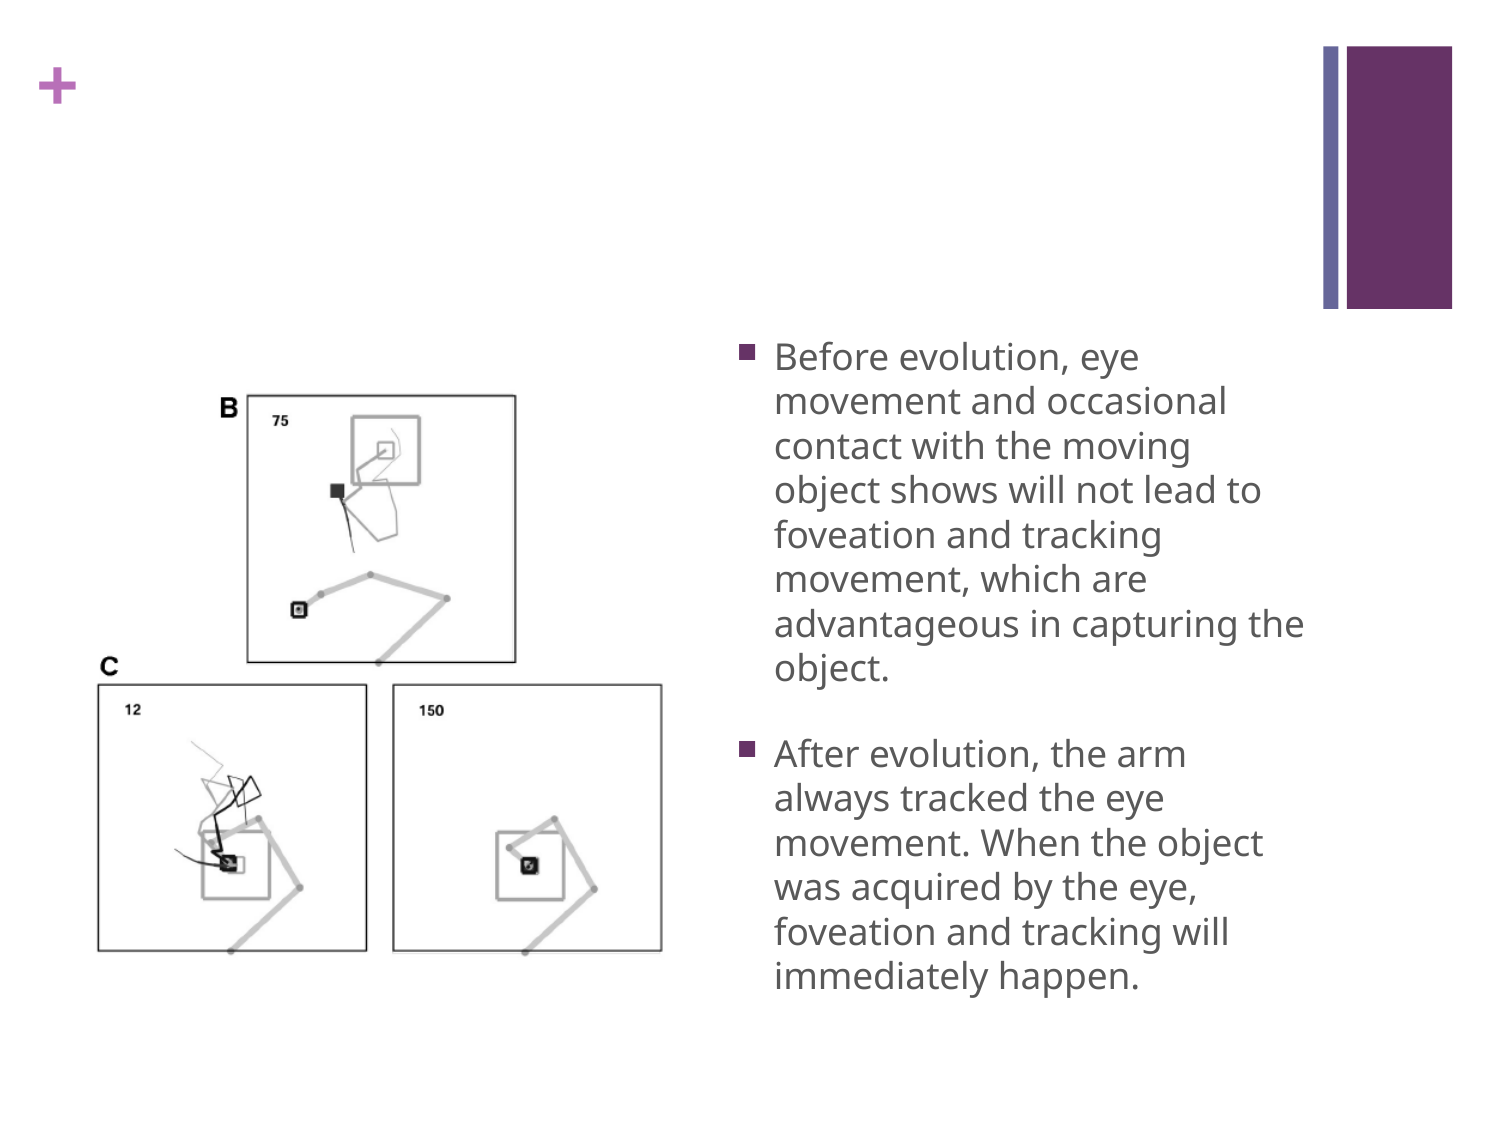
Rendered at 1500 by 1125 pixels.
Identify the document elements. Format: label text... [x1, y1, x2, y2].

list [81, 325, 683, 1006]
list Before evolution, eye movement and occasional contact with the moving object shows will not lead to foveation and tracking movement, which are advantageous in capturing the object. After evolution, the arm always tracked the eye movement. When the object was acquired by the eye, foveation and tracking will immediately happen. [721, 325, 1322, 1005]
